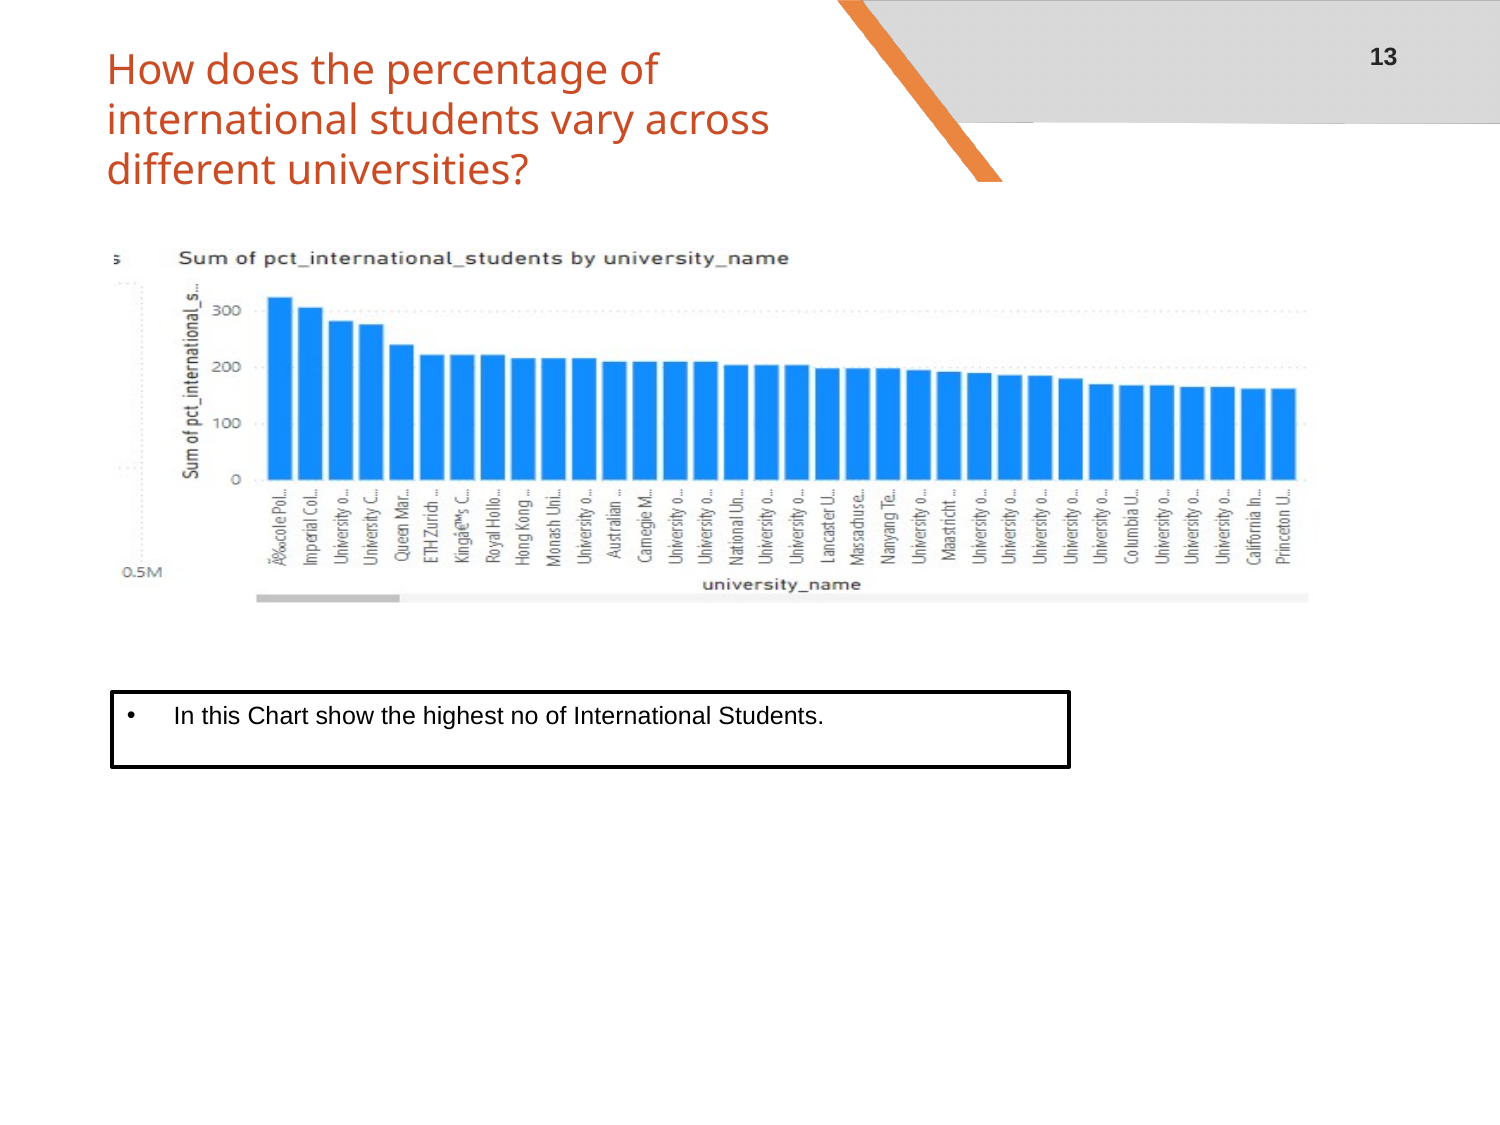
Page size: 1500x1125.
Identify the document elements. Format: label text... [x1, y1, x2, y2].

text_box In this Chart show the highest no of International Students. [110, 690, 1071, 769]
picture [113, 248, 1353, 603]
picture [837, 0, 1500, 182]
title How does the percentage of international students vary across different universities? [76, 62, 838, 174]
slide_number 13 [1342, 28, 1425, 78]
